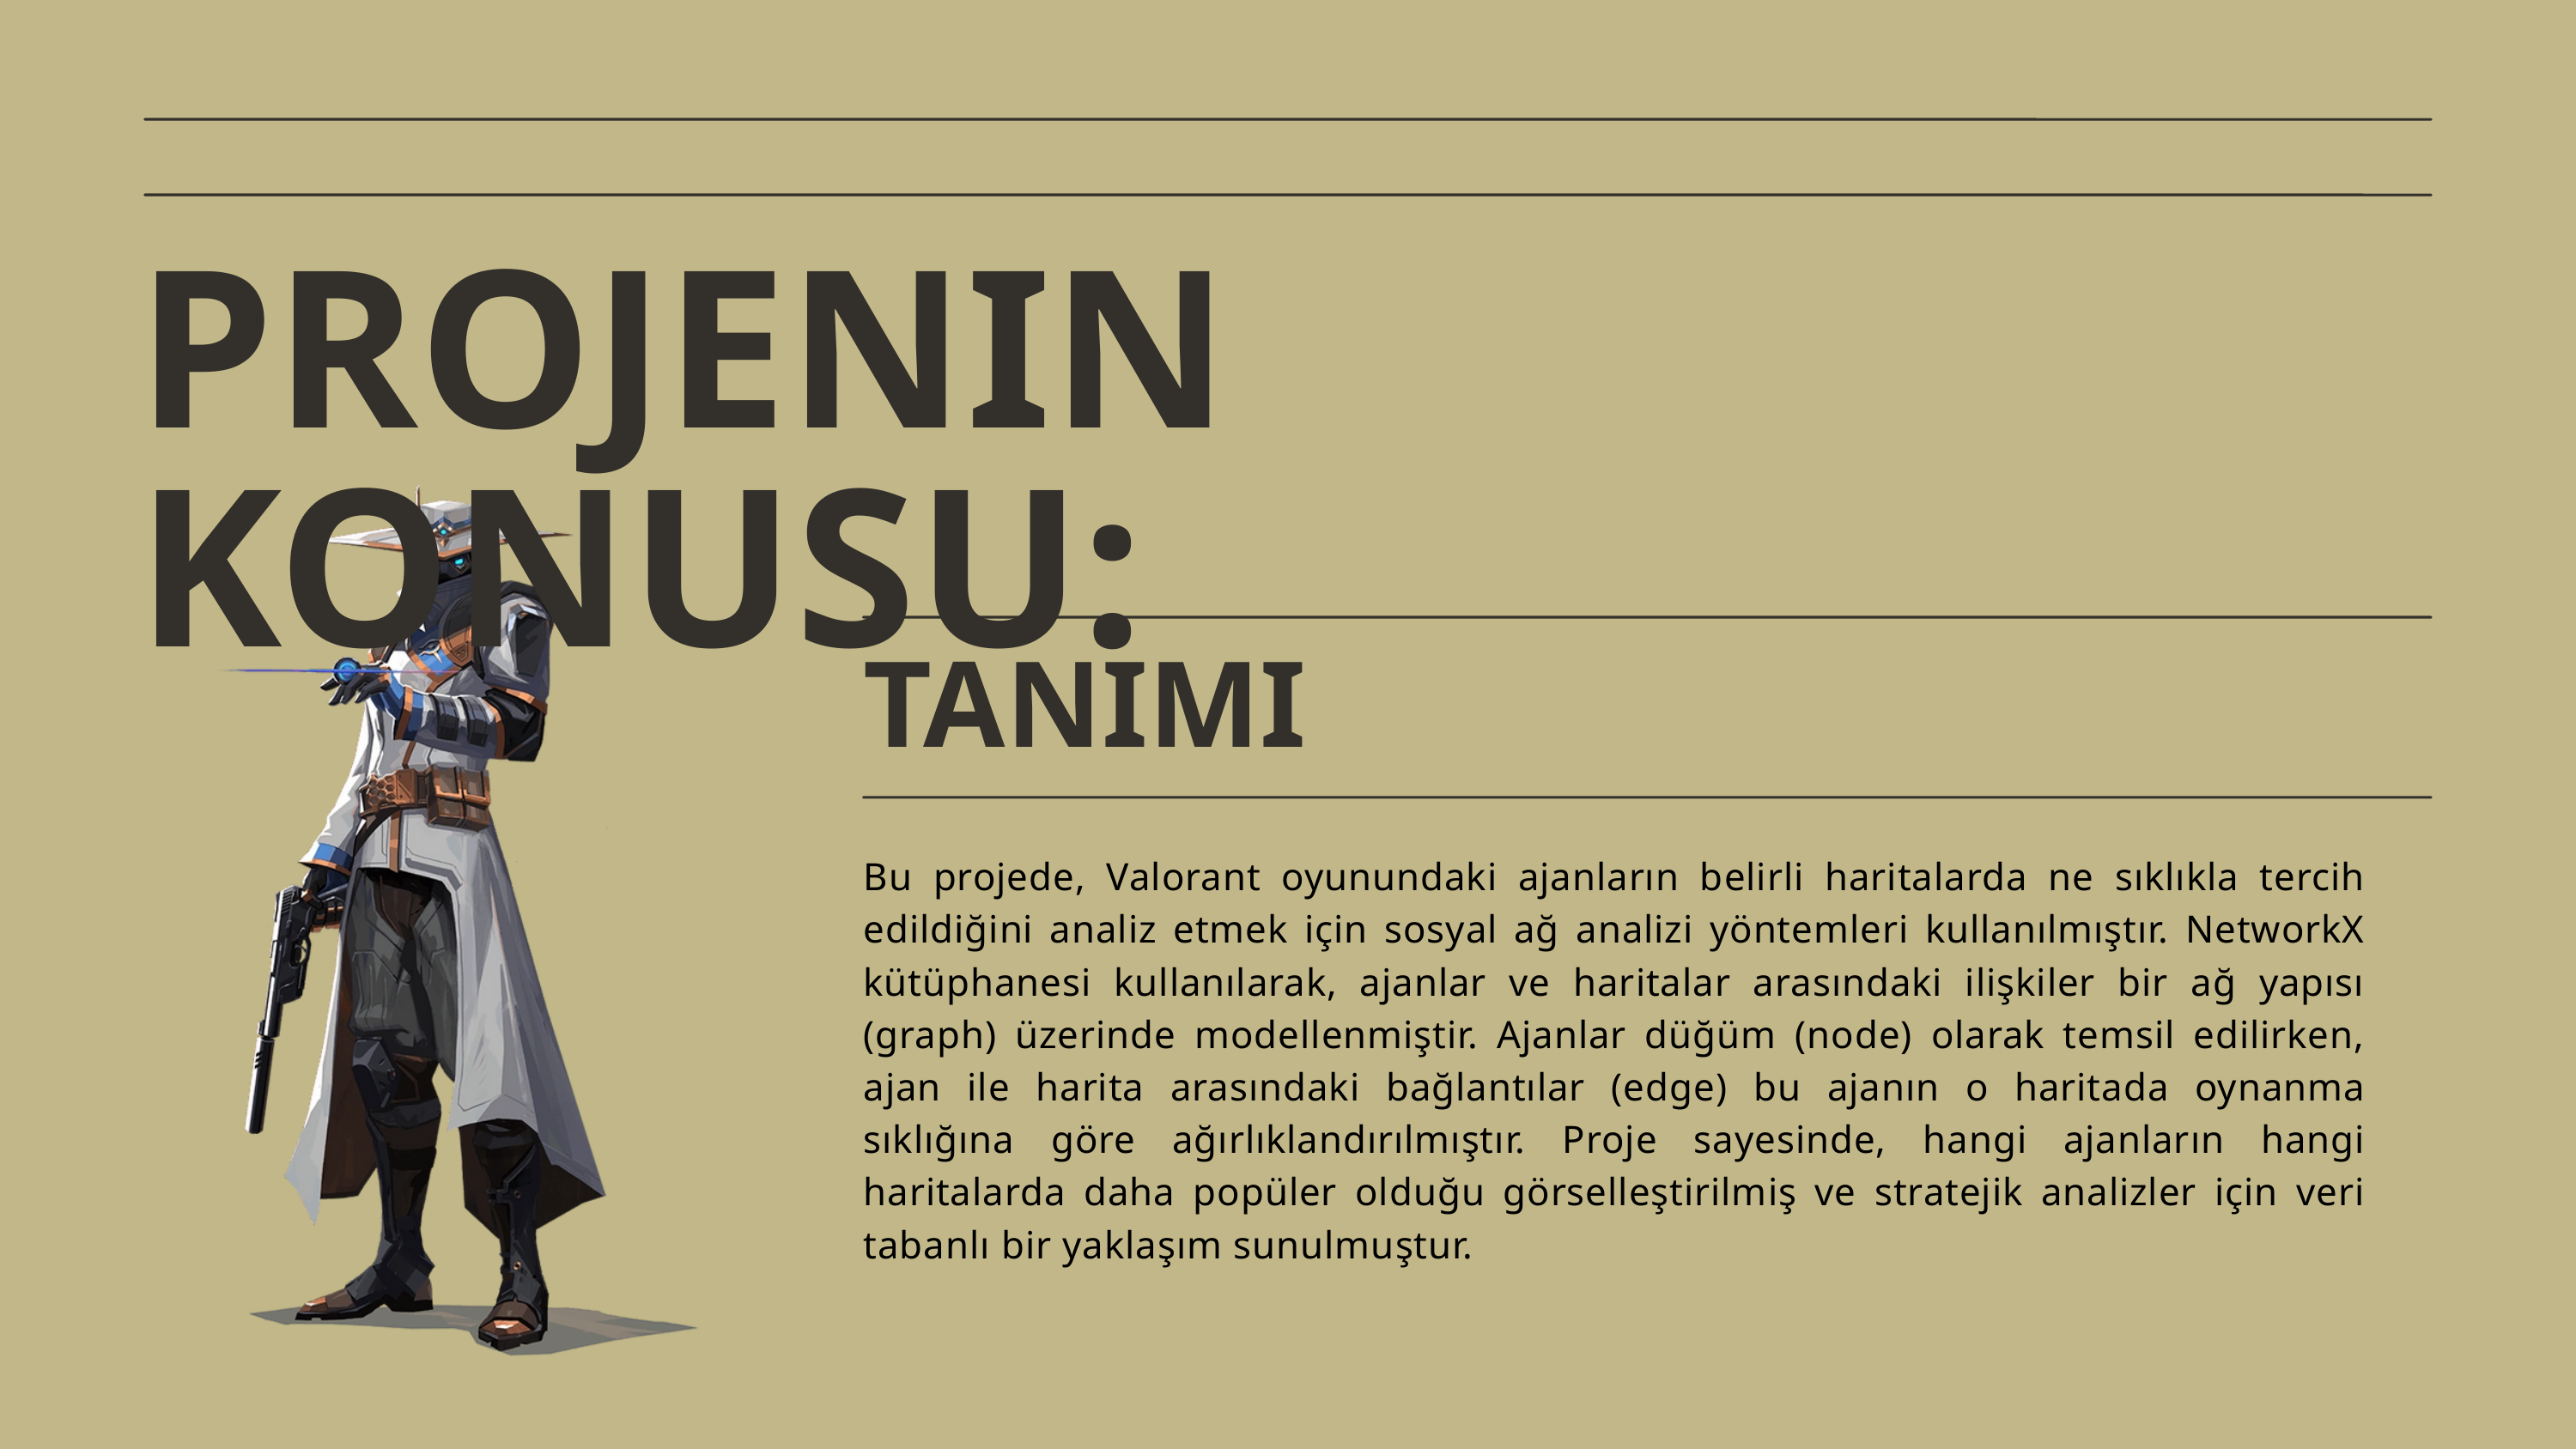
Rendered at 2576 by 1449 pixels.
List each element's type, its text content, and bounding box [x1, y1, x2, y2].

text_box Bu projede, Valorant oyunundaki ajanların belirli haritalarda ne sıklıkla tercih edildiğini analiz etmek için sosyal ağ analizi yöntemleri kullanılmıştır. NetworkX kütüphanesi kullanılarak, ajanlar ve haritalar arasındaki ilişkiler bir ağ yapısı (graph) üzerinde modellenmiştir. Ajanlar düğüm (node) olarak temsil edilirken, ajan ile harita arasındaki bağlantılar (edge) bu ajanın o haritada oynanma sıklığına göre ağırlıklandırılmıştır. Proje sayesinde, hangi ajanların hangi haritalarda daha popüler olduğu görselleştirilmiş ve stratejik analizler için veri tabanlı bir yaklaşım sunulmuştur. [863, 845, 2368, 1266]
text_box TANIMI [863, 652, 1789, 772]
text_box PROJENIN KONUSU: [137, 252, 1976, 691]
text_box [173, 482, 711, 1356]
